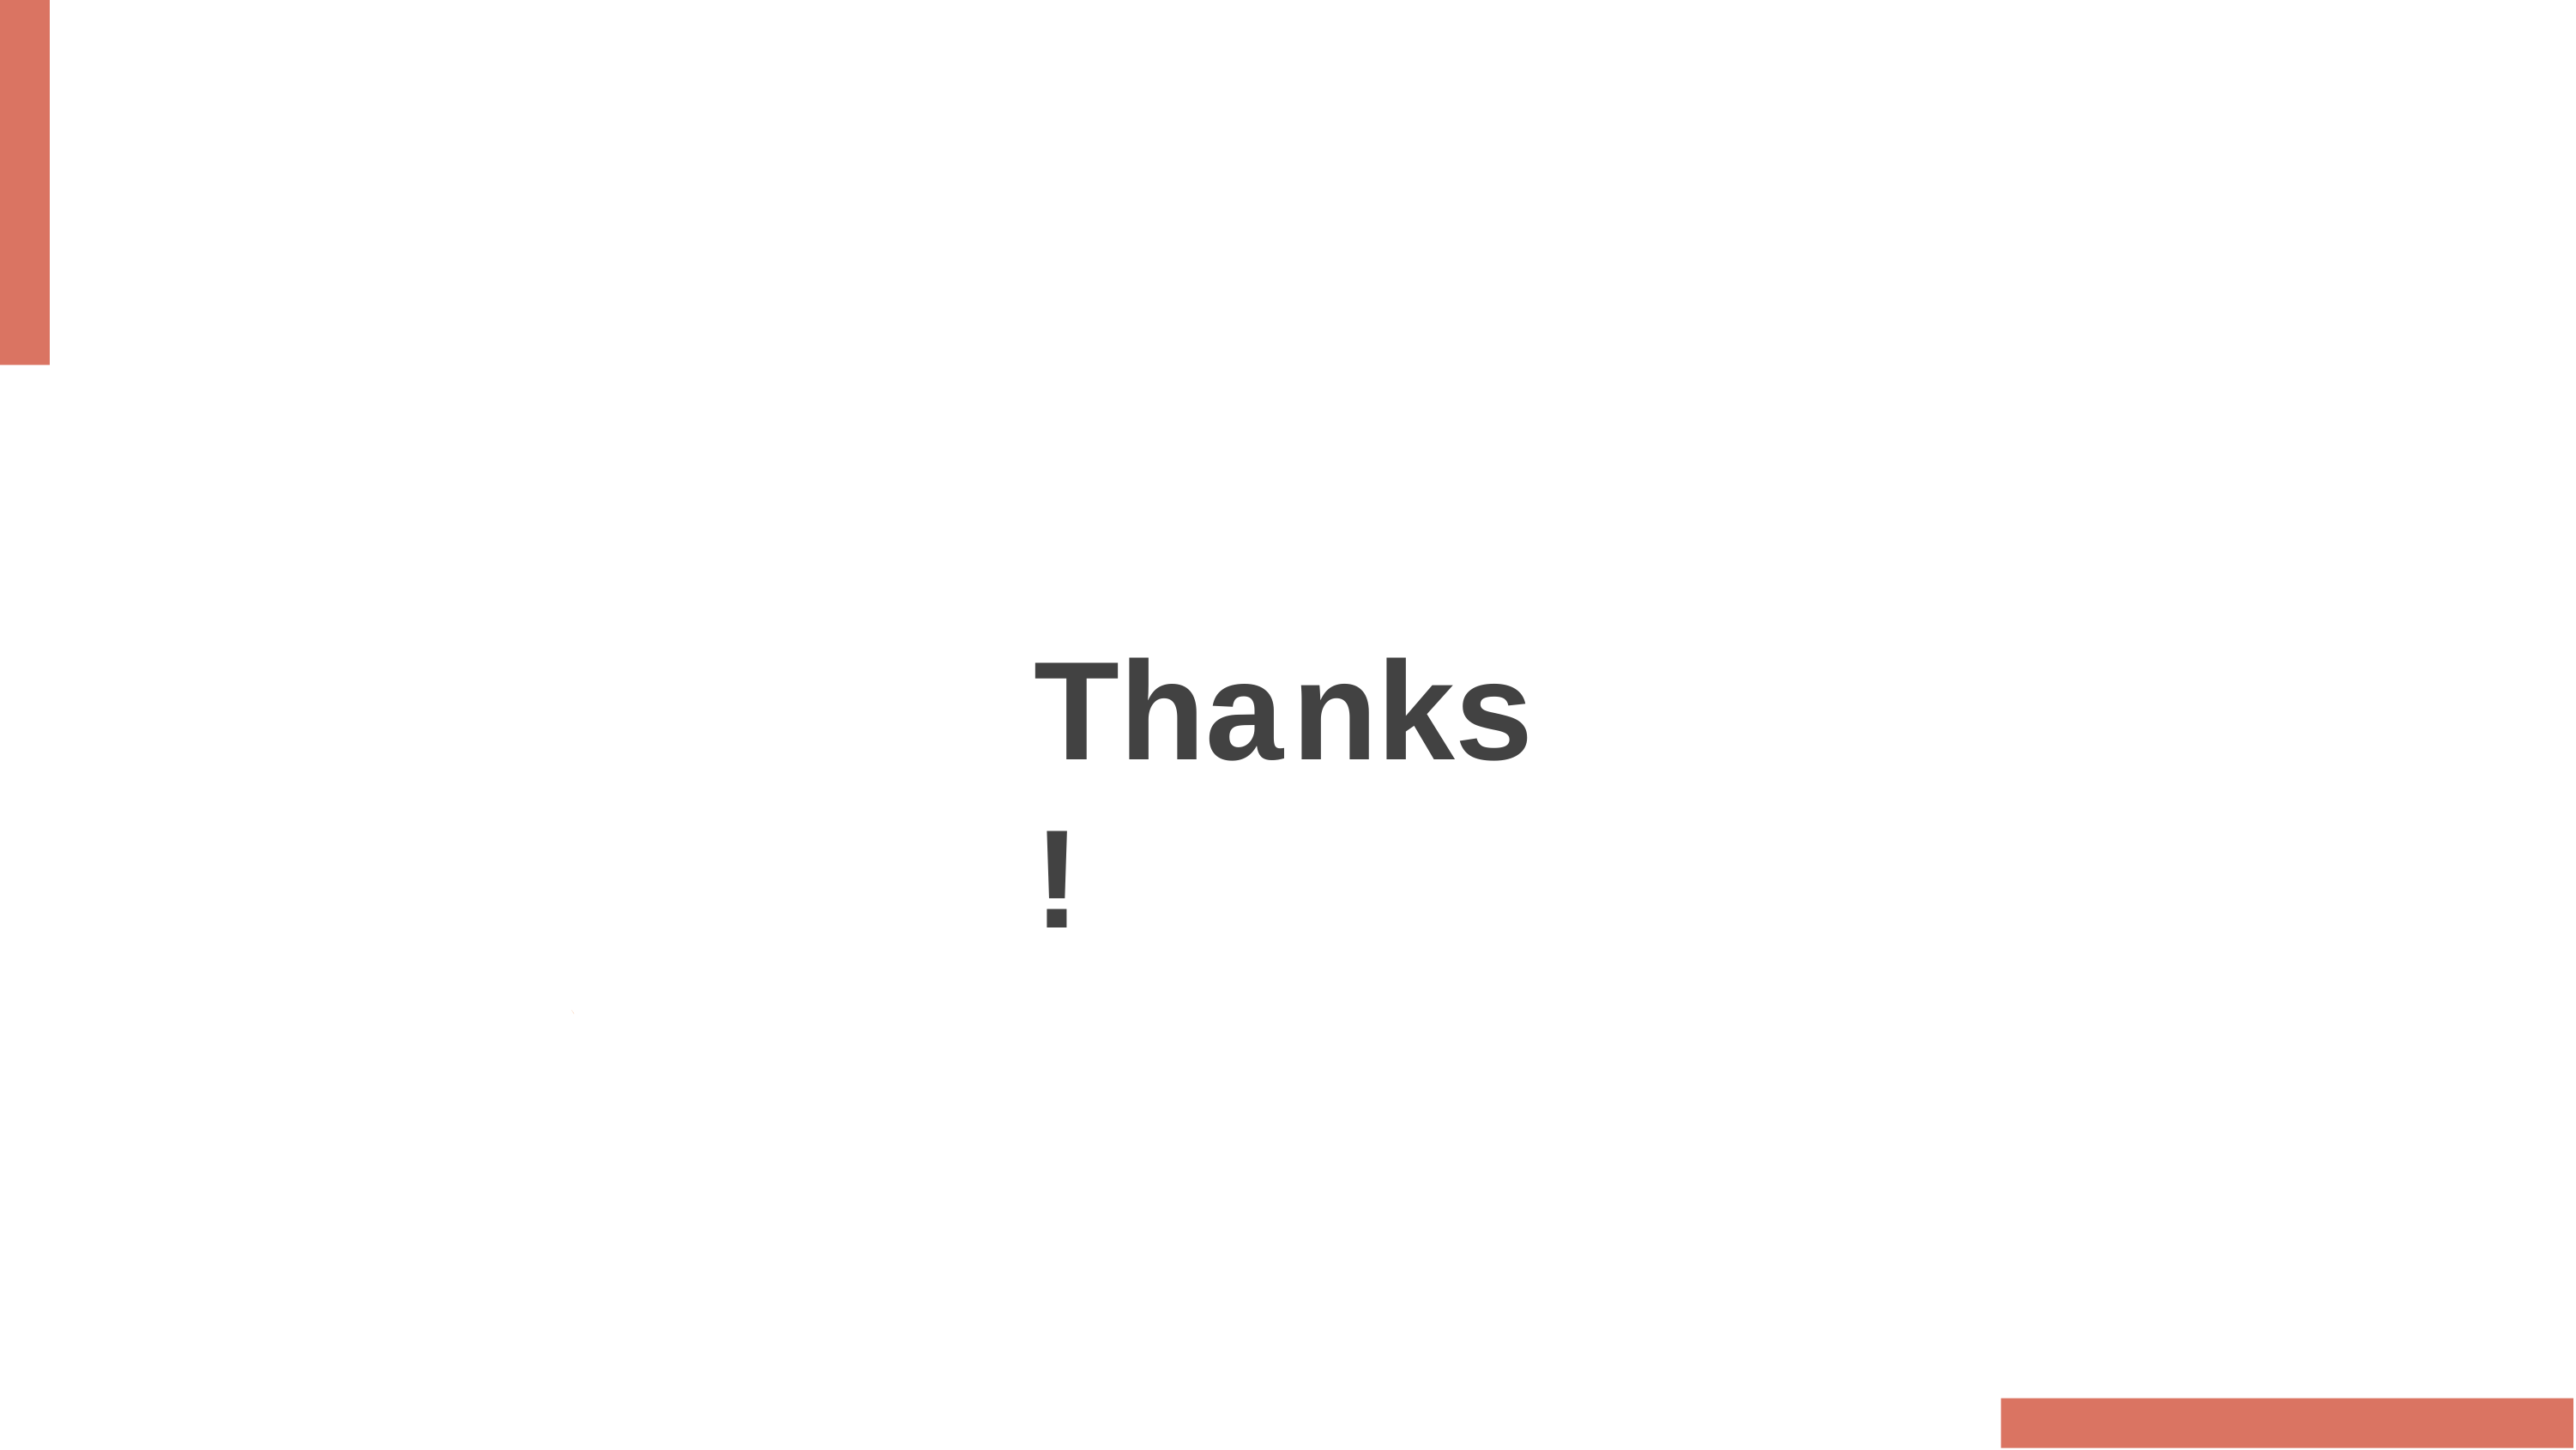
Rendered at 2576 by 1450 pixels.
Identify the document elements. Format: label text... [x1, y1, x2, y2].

title Thanks! [1032, 617, 1541, 957]
